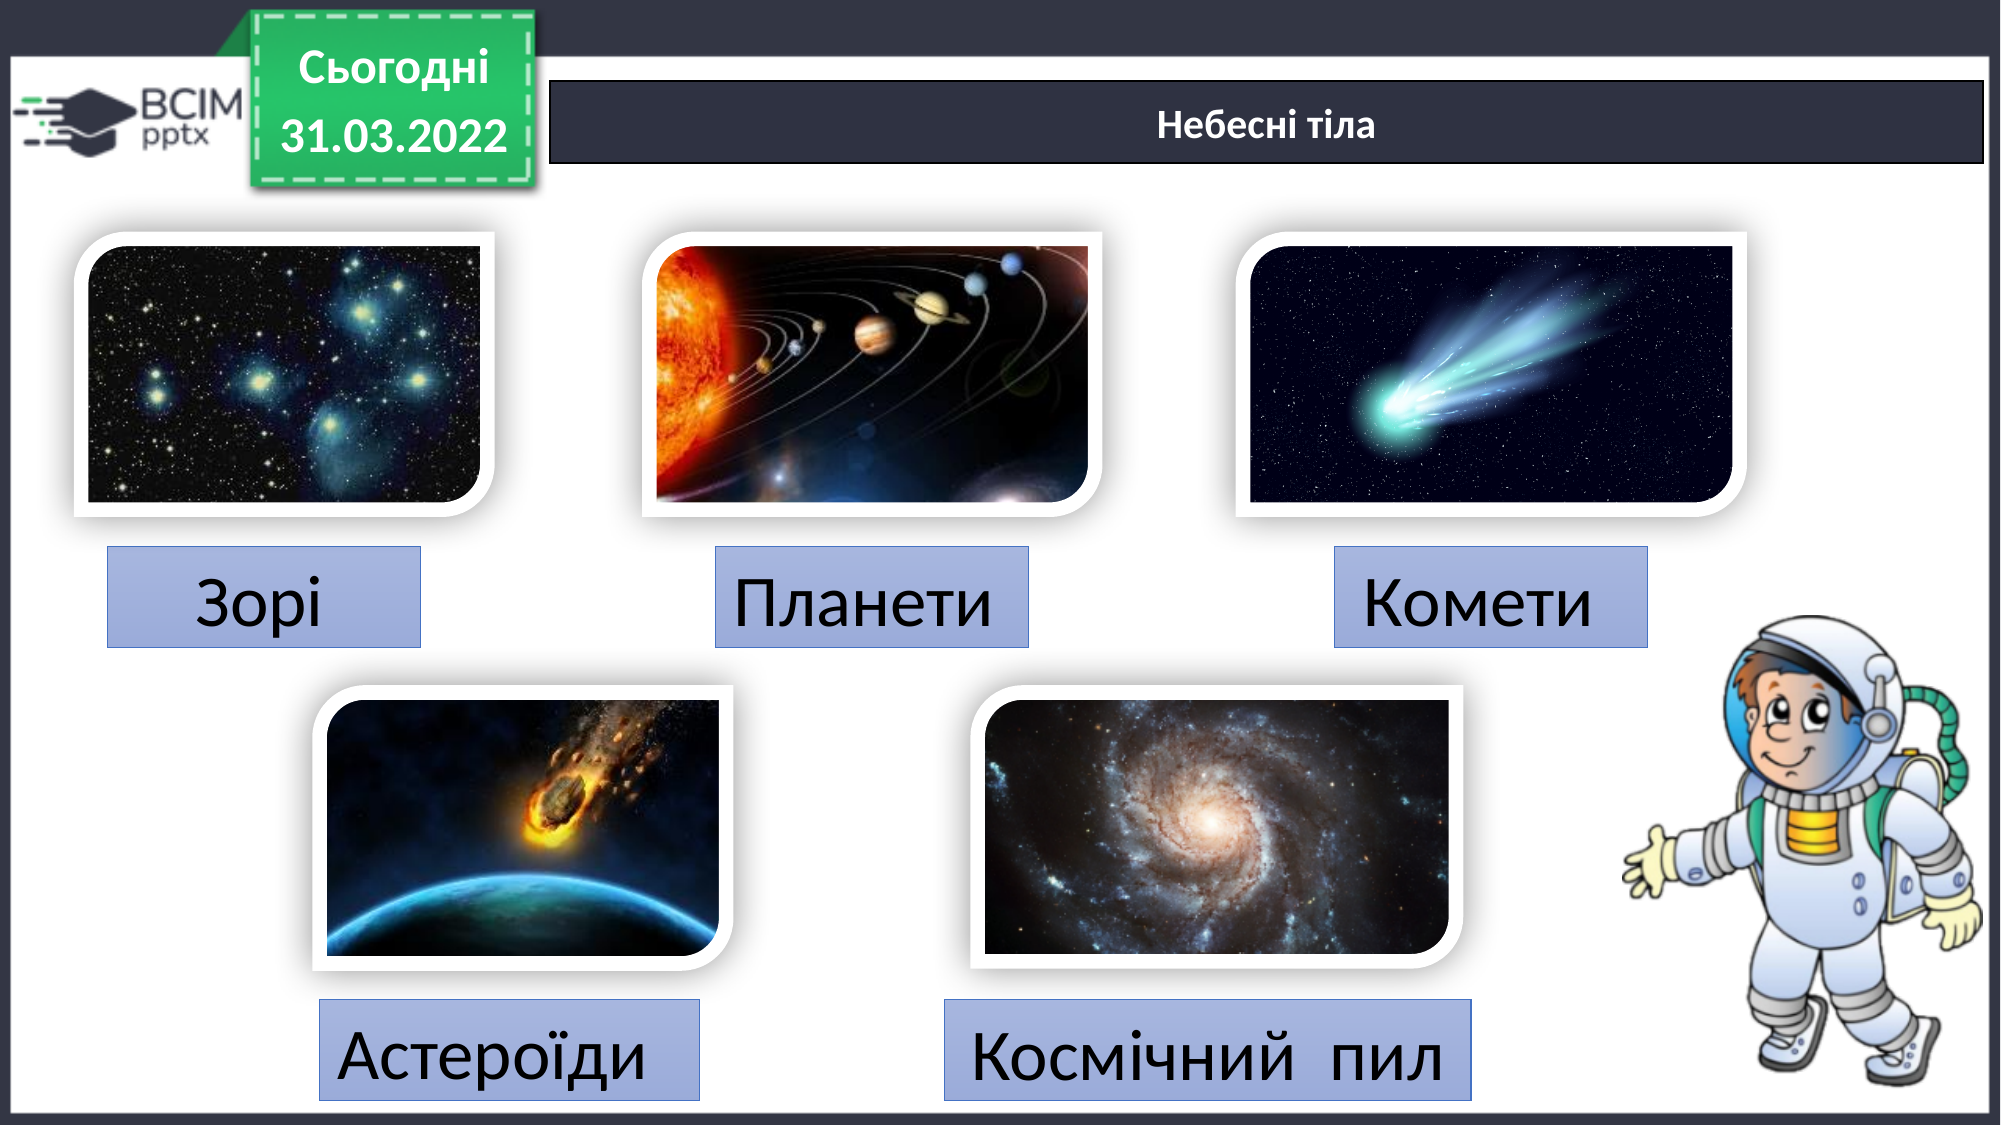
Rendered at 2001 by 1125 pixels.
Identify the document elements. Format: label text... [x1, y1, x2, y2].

picture [0, 0, 2001, 1125]
text_box Сьогодні [284, 26, 535, 101]
text_box Зорі [107, 546, 421, 648]
text_box 31.03.2022 [263, 101, 524, 164]
text_box Планети [715, 546, 1029, 648]
text_box Комети [1334, 546, 1648, 648]
text_box Небесні тіла [549, 80, 1984, 164]
text_box Астероїди [319, 999, 700, 1101]
text_box Космічний пил [944, 999, 1472, 1101]
